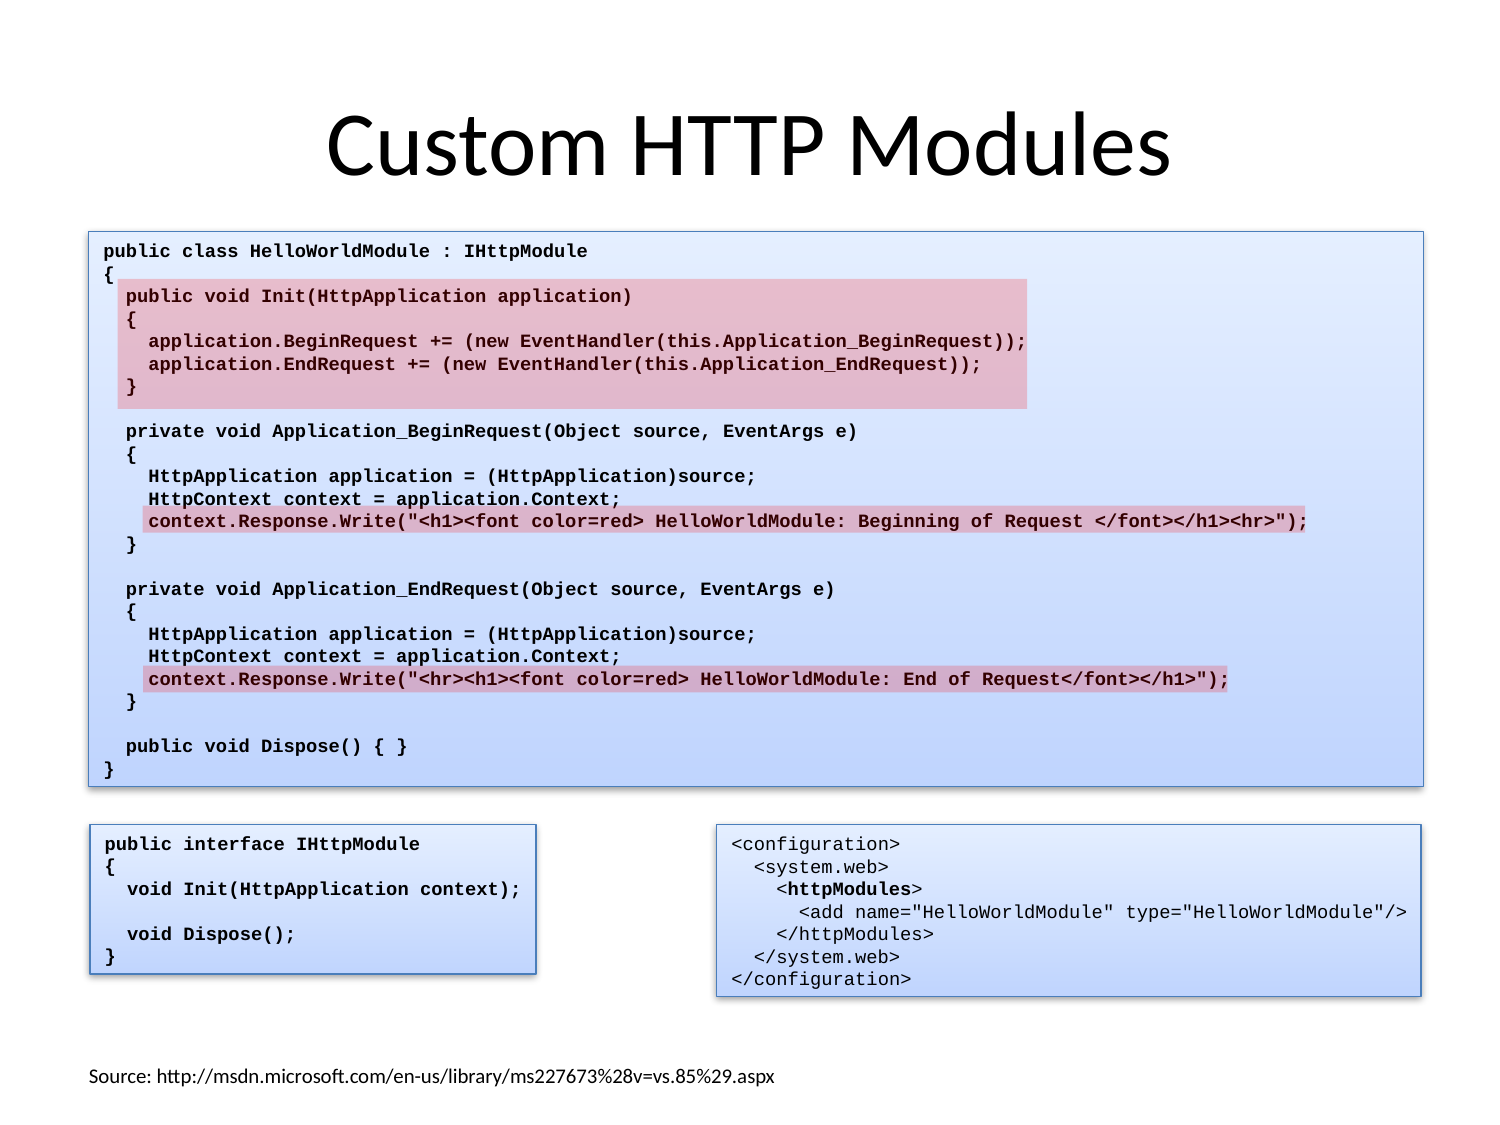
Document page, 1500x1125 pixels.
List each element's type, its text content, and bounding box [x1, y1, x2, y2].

text_box [116, 277, 1029, 411]
text_box public interface IHttpModule { void Init(HttpApplication context); void Dispose(); } [89, 824, 537, 975]
text_box <configuration> <system.web> <httpModules> <add name="HelloWorldModule" type="HelloWorldModule"/> </httpModules> </system.web> </configuration> [716, 824, 1422, 997]
text_box public class HelloWorldModule : IHttpModule { public void Init(HttpApplication application) { application.BeginRequest += (new EventHandler(this.Application_BeginRequest)); application.EndRequest += (new EventHandler(this.Application_EndRequest)); } private void Application_BeginRequest(Object source, EventArgs e) { HttpApplication application = (HttpApplication)source; HttpContext context = application.Context; context.Response.Write("<h1><font color=red> HelloWorldModule: Beginning of Request </font></h1><hr>"); } private void Application_EndRequest(Object source, EventArgs e) { HttpApplication application = (HttpApplication)source; HttpContext context = application.Context; context.Response.Write("<hr><h1><font color=red> HelloWorldModule: End of Request</font></h1>"); } public void Dispose() { } } [88, 231, 1424, 787]
title Custom HTTP Modules [75, 45, 1425, 233]
text_box [141, 504, 1307, 535]
text_box [141, 664, 1229, 695]
text_box Source: http://msdn.microsoft.com/en-us/library/ms227673%28v=vs.85%29.aspx [74, 1055, 790, 1095]
